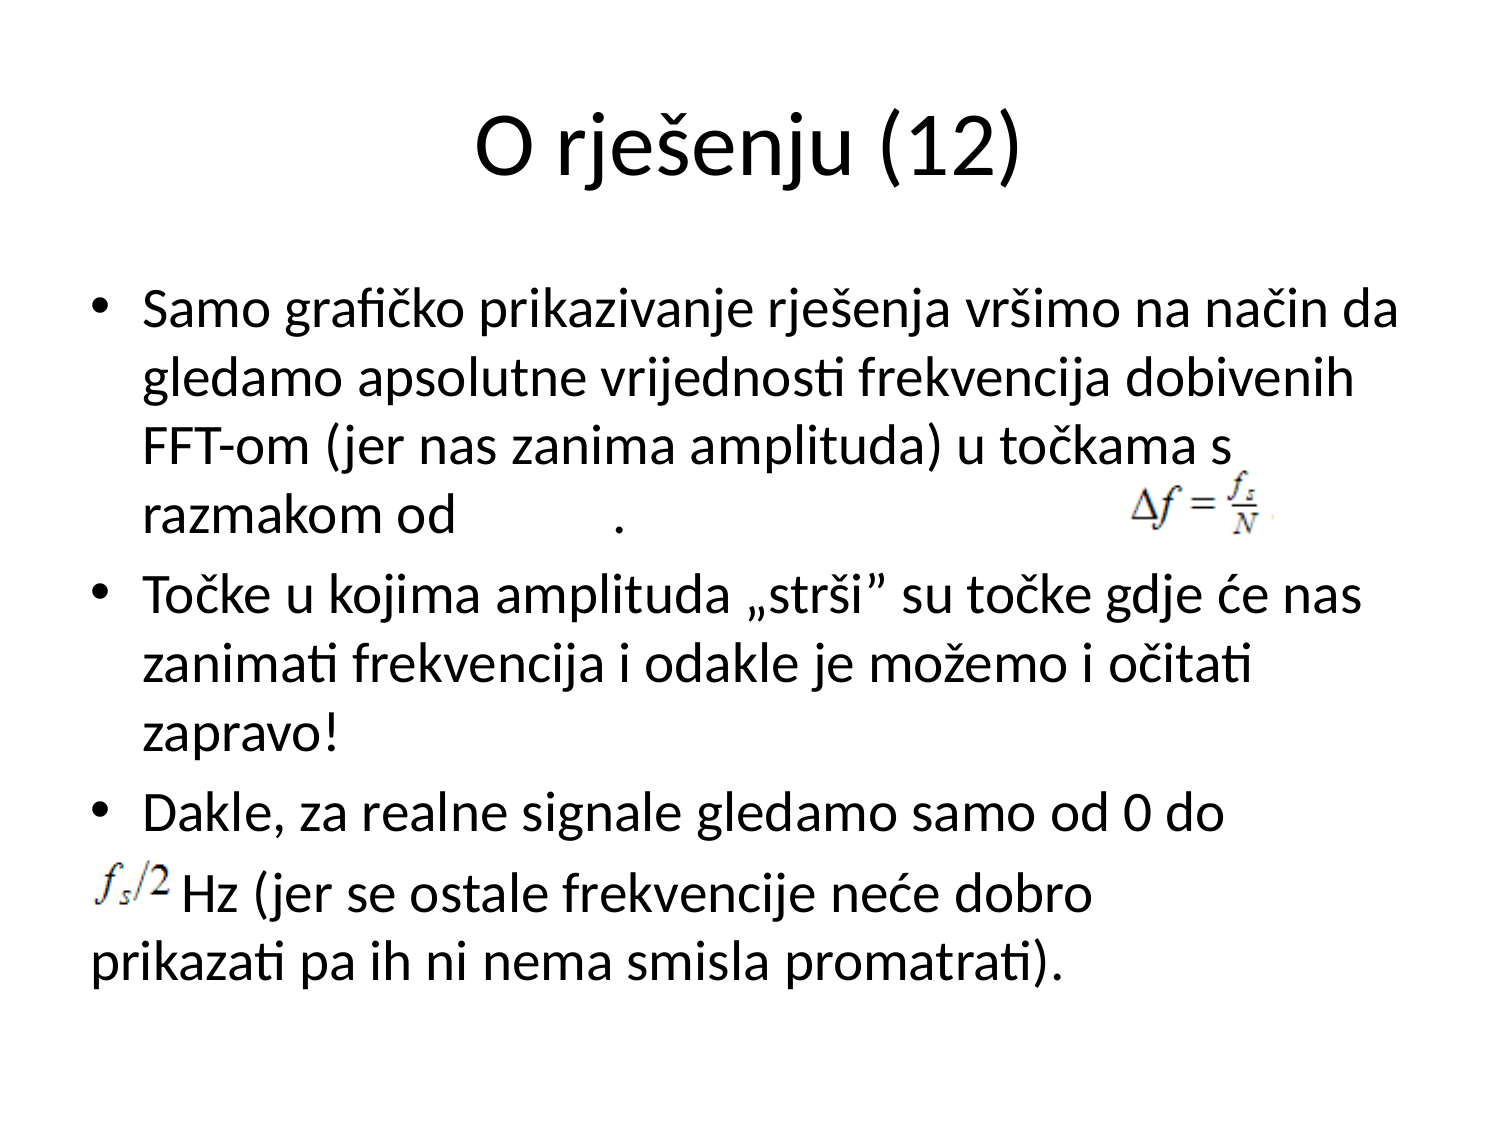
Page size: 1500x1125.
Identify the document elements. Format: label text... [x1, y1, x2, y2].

picture [88, 845, 182, 918]
picture [1115, 467, 1274, 547]
list Samo grafičko prikazivanje rješenja vršimo na način da gledamo apsolutne vrijednosti frekvencija dobivenih FFT-om (jer nas zanima amplituda) u točkama s razmakom od . Točke u kojima amplituda „strši” su točke gdje će nas zanimati frekvencija i odakle je možemo i očitati zapravo! Dakle, za realne signale gledamo samo od 0 do Hz (jer se ostale frekvencije neće dobro prikazati pa ih ni nema smisla promatrati). [75, 262, 1425, 1005]
title O rješenju (12) [75, 45, 1425, 233]
